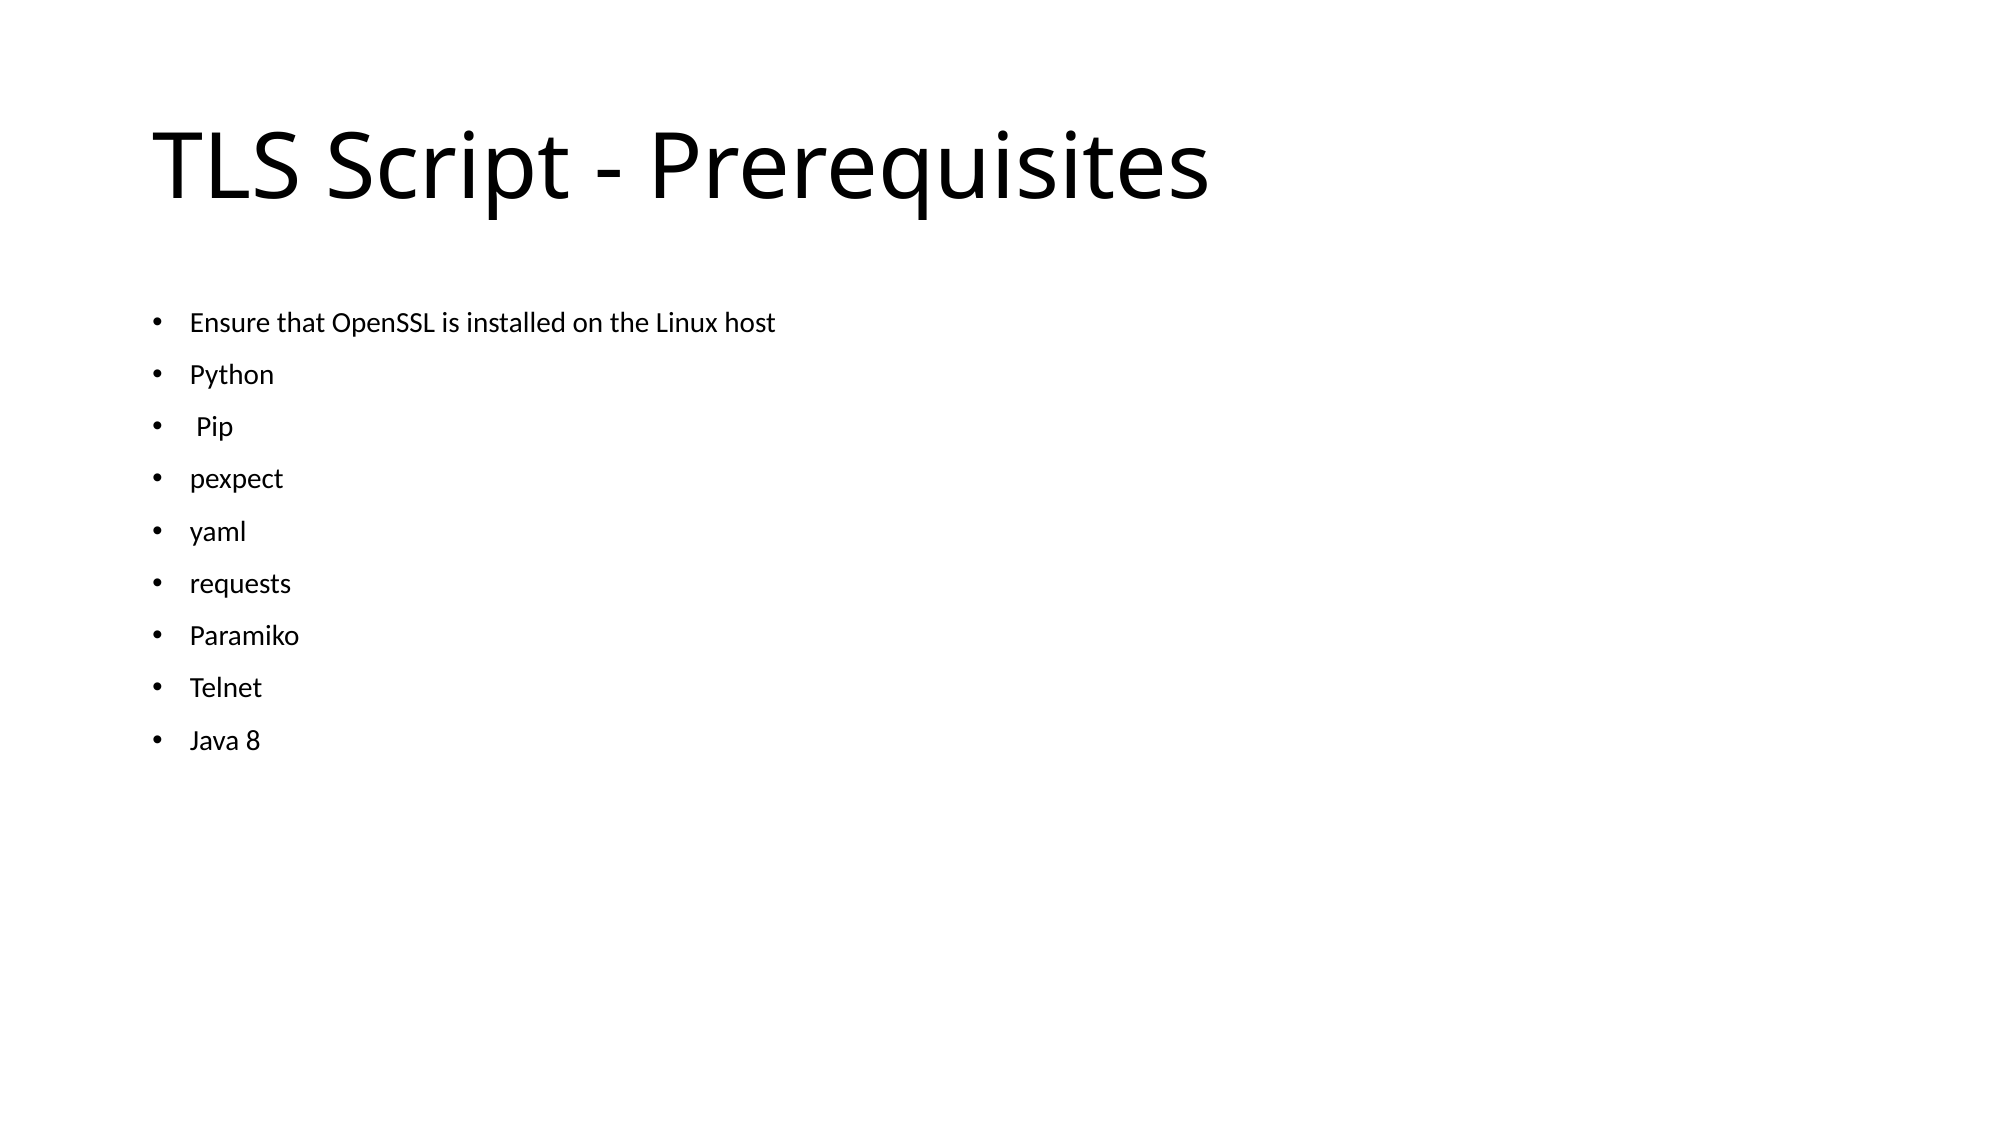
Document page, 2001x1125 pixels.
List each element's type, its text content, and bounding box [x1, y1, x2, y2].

title TLS Script - Prerequisites [137, 59, 1863, 278]
list Ensure that OpenSSL is installed on the Linux host Python Pip pexpect yaml requests Paramiko Telnet Java 8 [137, 299, 1863, 1014]
